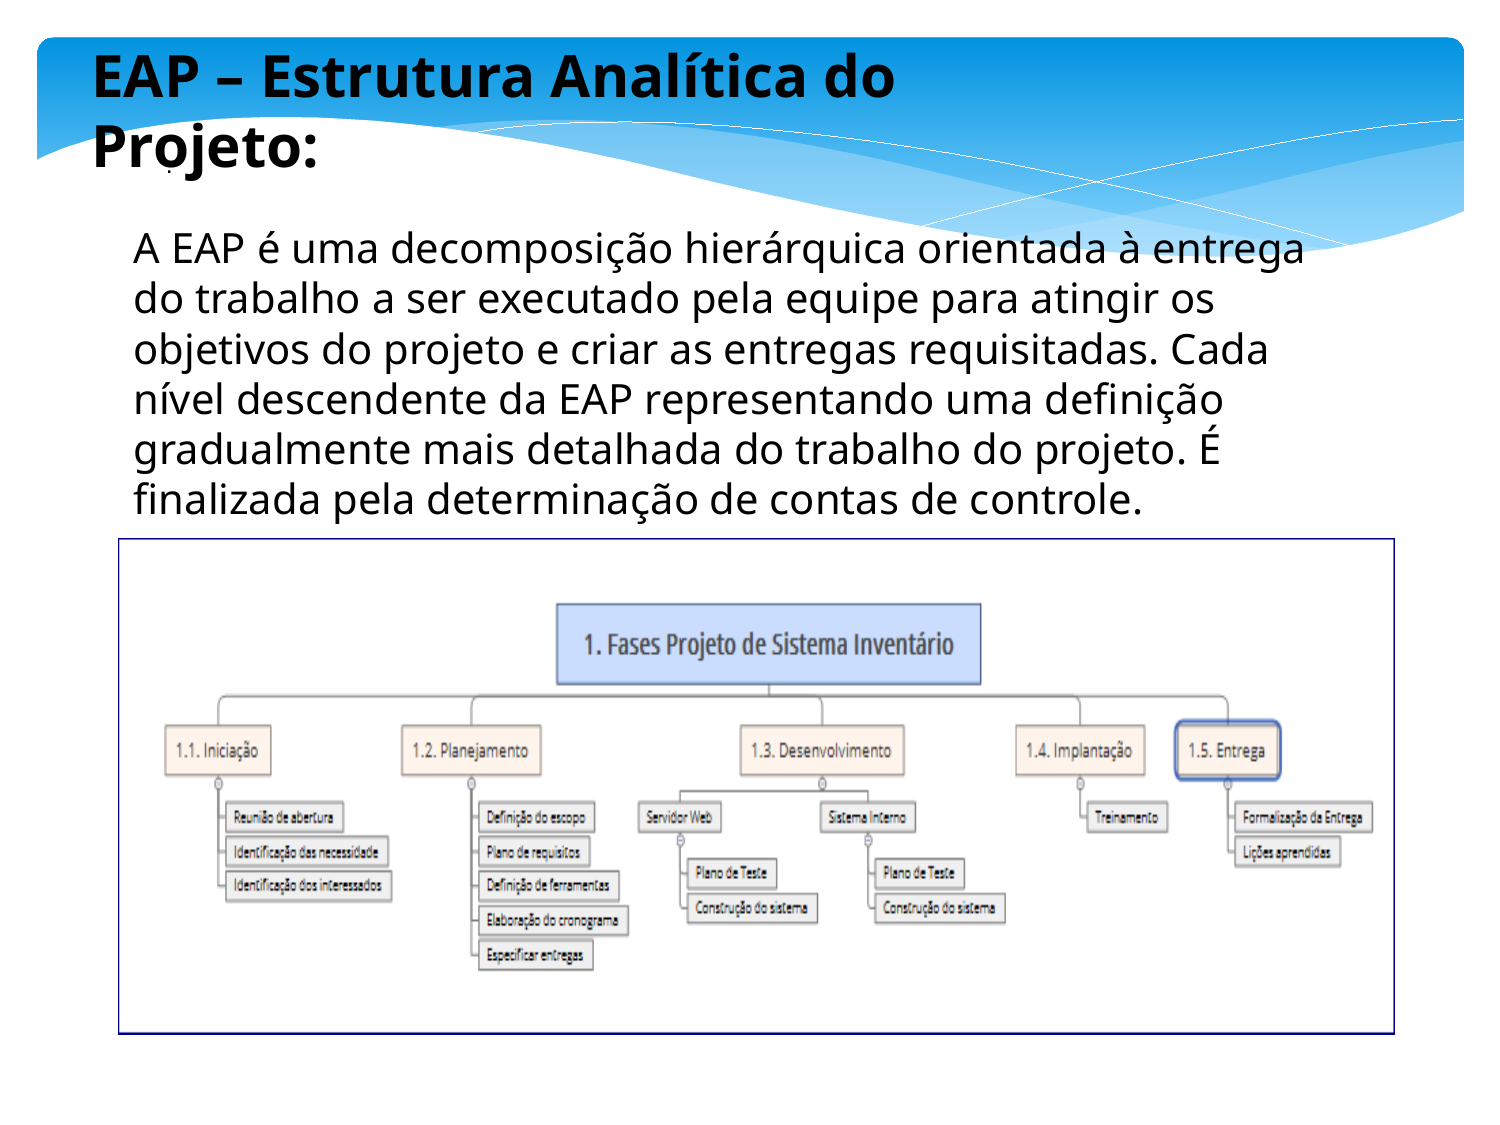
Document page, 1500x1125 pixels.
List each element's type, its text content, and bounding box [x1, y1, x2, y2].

text_box EAP – Estrutura Analítica do Projeto: [76, 32, 1034, 187]
text_box A EAP é uma decomposição hierárquica orientada à entrega do trabalho a ser executado pela equipe para atingir os objetivos do projeto e criar as entregas requisitadas. Cada nível descendente da EAP representando uma definição gradualmente mais detalhada do trabalho do projeto. É finalizada pela determinação de contas de controle. [118, 169, 1371, 537]
text_box . [0, 141, 118, 232]
picture [118, 538, 1395, 1036]
